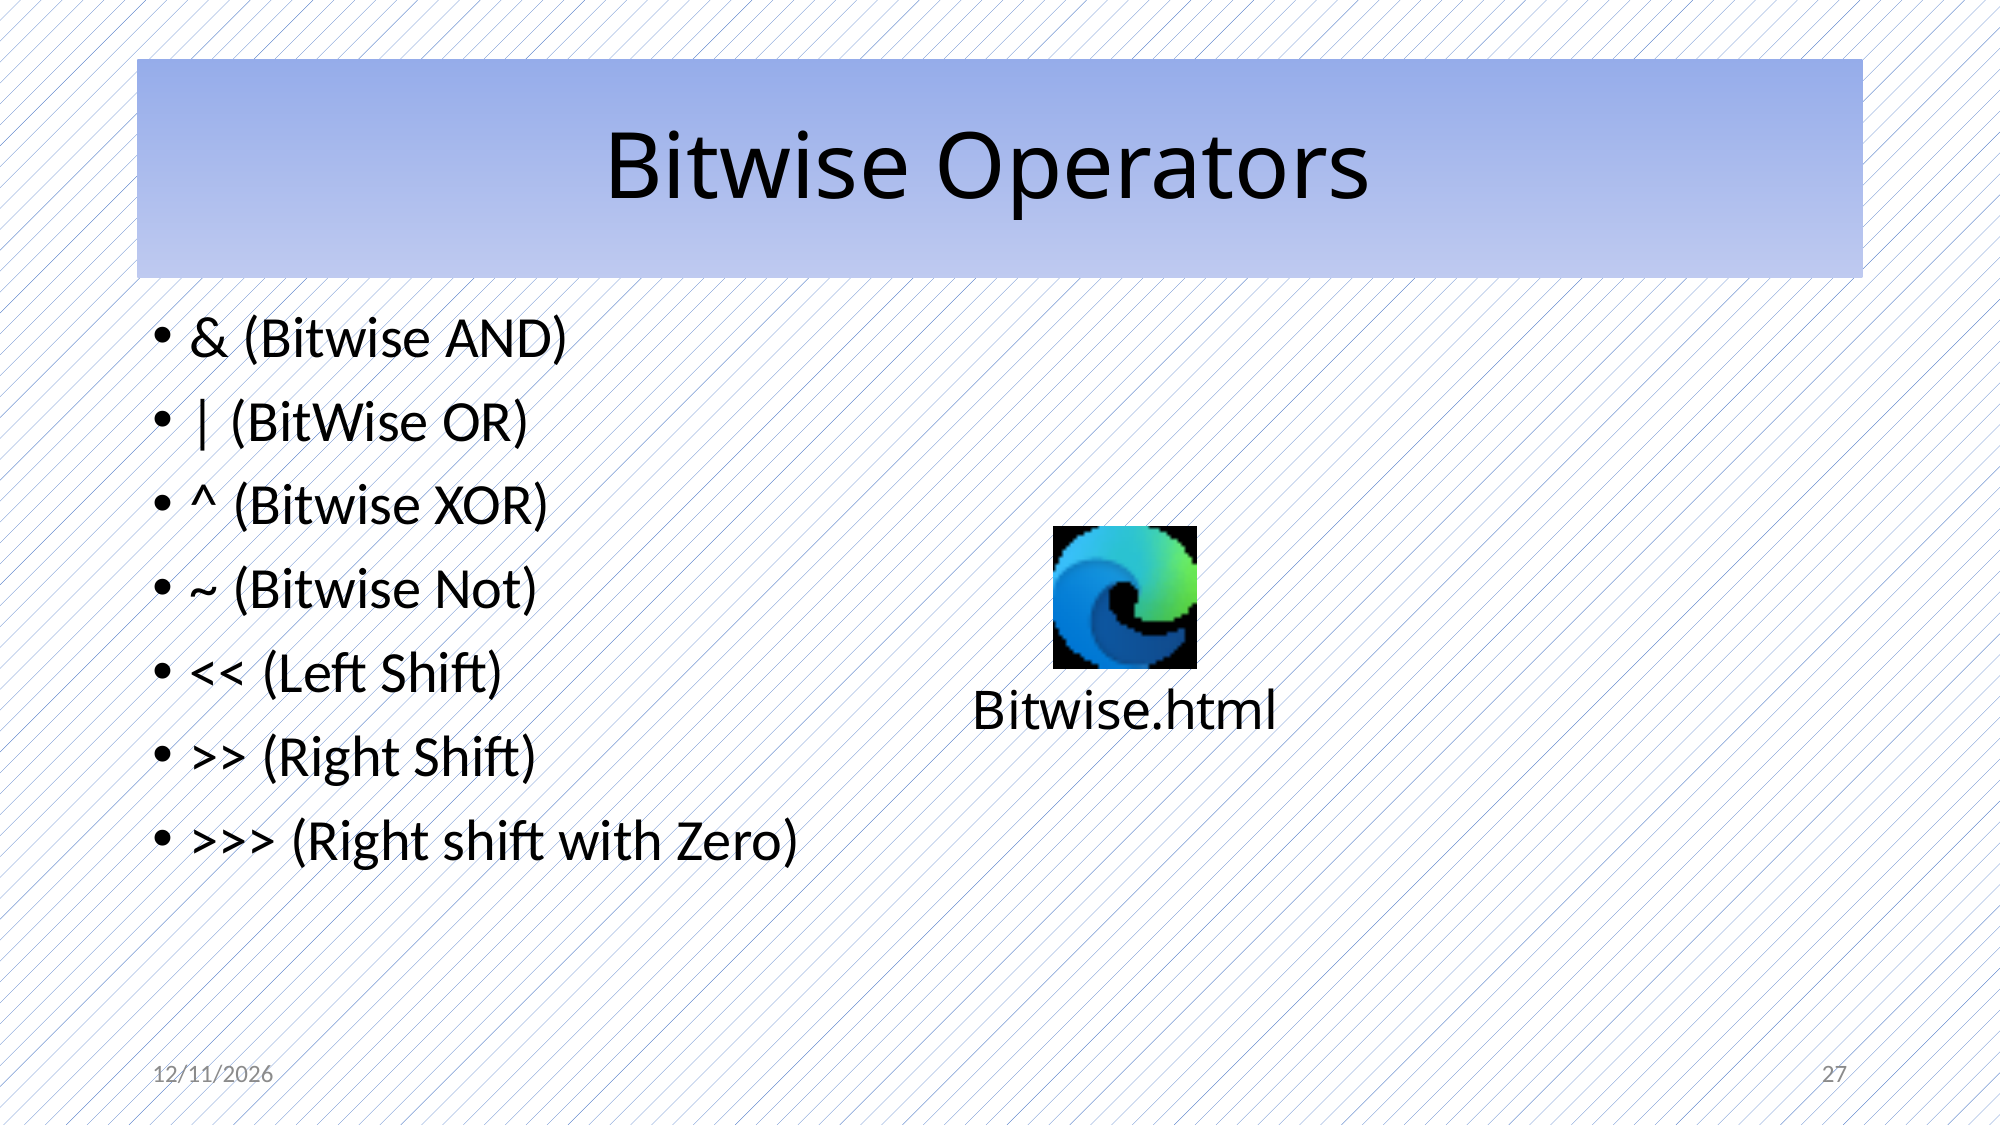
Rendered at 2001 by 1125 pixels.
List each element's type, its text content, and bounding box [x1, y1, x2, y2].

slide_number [137, 1042, 588, 1103]
list & (Bitwise AND) | (BitWise OR) ^ (Bitwise XOR) ~ (Bitwise Not) << (Left Shift) >> (Right Shift) >>> (Right shift with Zero) [137, 299, 1863, 1014]
slide_number 27 [1412, 1042, 1863, 1103]
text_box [946, 526, 1304, 765]
title Bitwise Operators [137, 59, 1863, 278]
